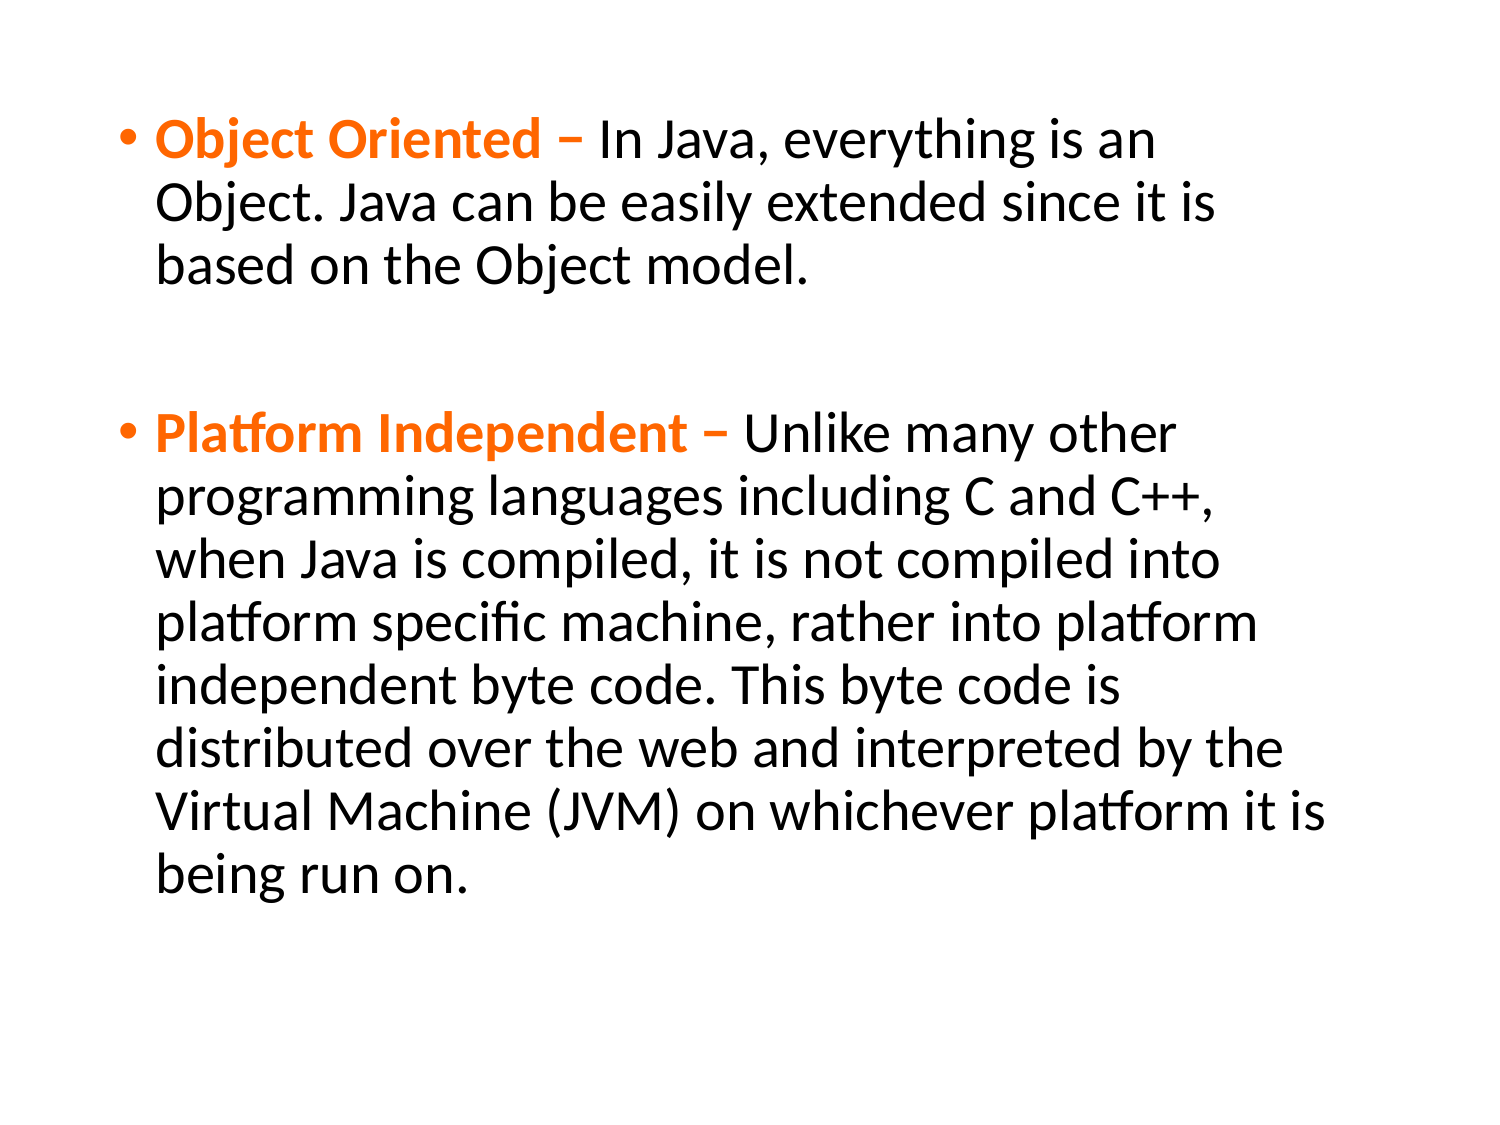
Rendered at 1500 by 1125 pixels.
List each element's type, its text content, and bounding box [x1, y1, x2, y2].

list Object Oriented − In Java, everything is an Object. Java can be easily extended since it is based on the Object model. Platform Independent − Unlike many other programming languages including C and C++, when Java is compiled, it is not compiled into platform specific machine, rather into platform independent byte code. This byte code is distributed over the web and interpreted by the Virtual Machine (JVM) on whichever platform it is being run on. [103, 101, 1349, 1014]
